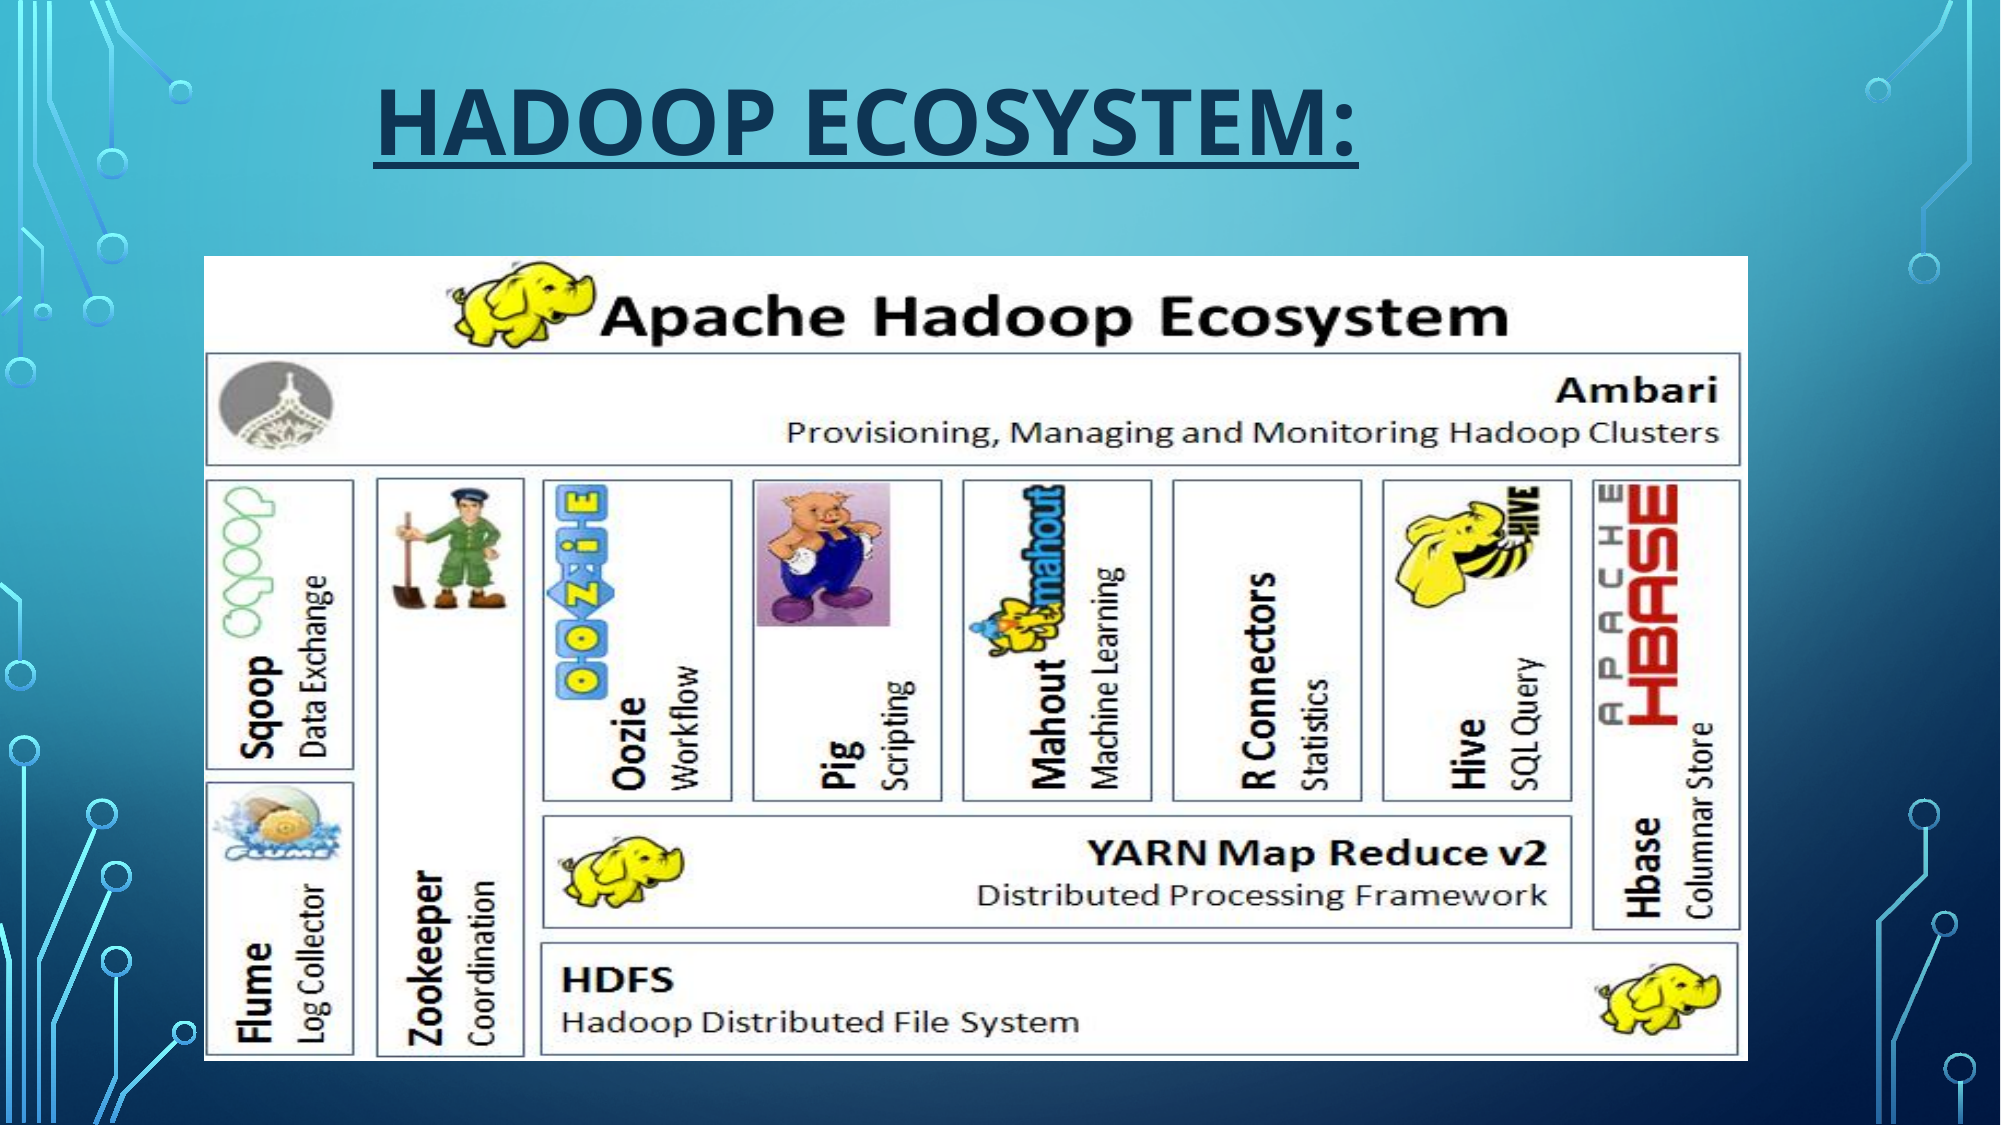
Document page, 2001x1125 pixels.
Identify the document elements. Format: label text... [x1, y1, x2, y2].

picture [204, 256, 1748, 1062]
text_box HADOOP ECOSYSTEM: [358, 56, 1592, 182]
